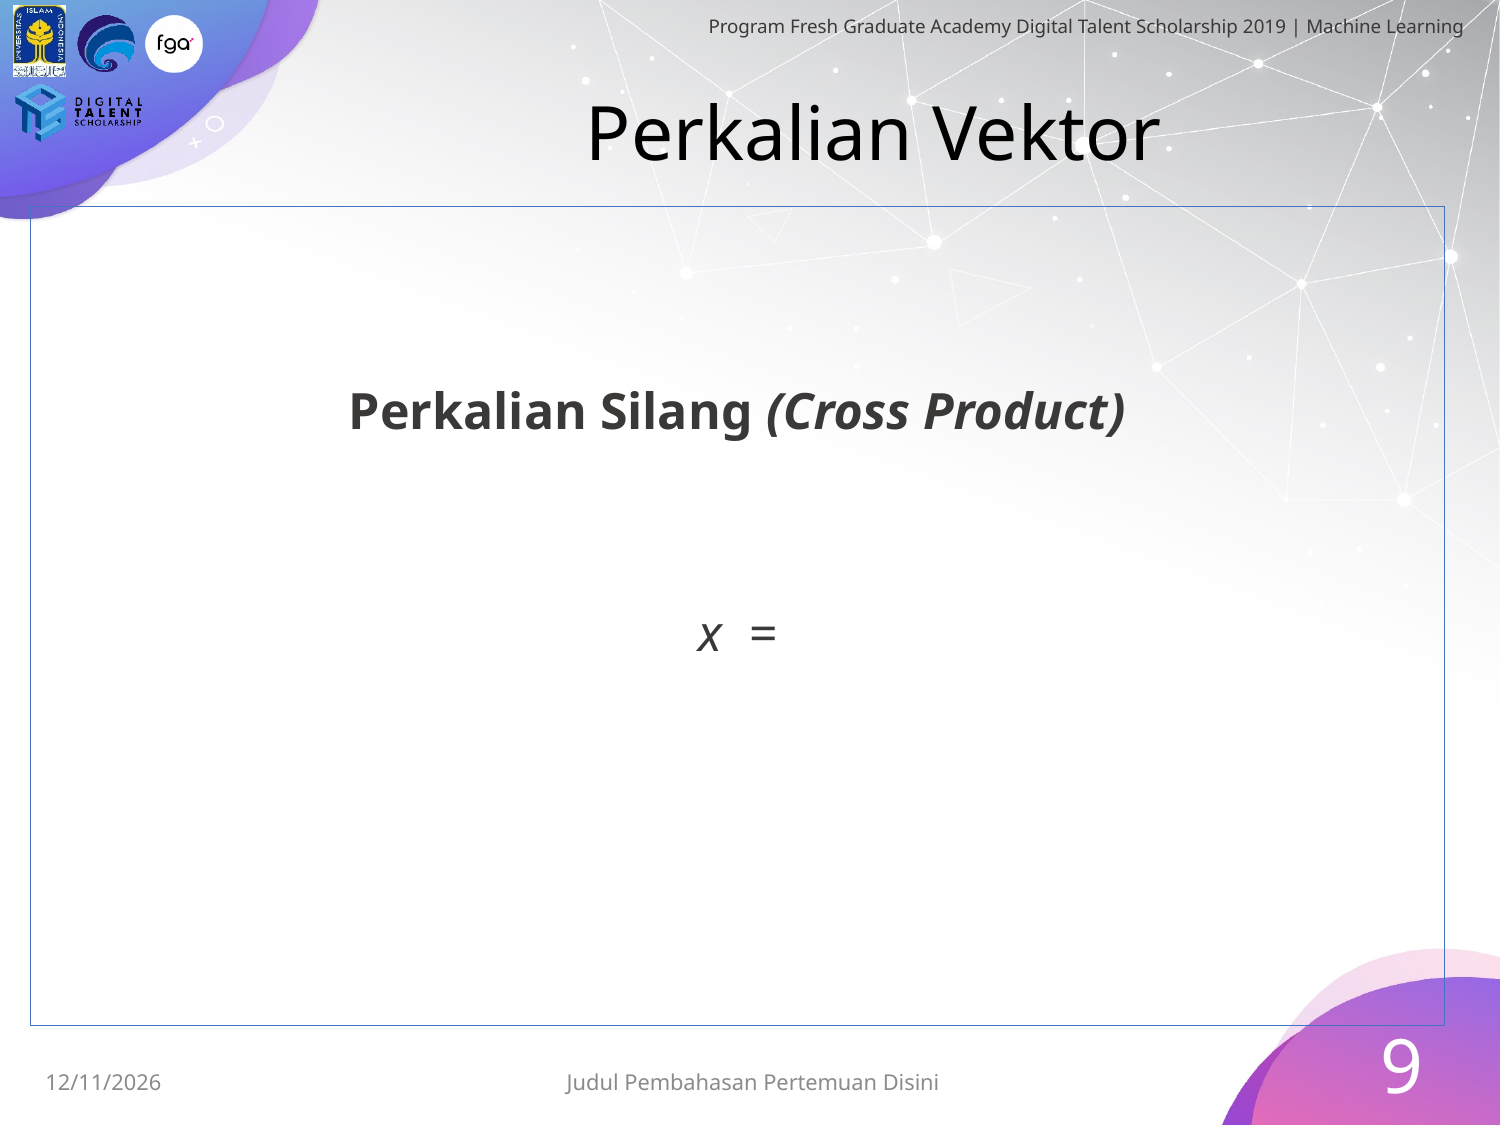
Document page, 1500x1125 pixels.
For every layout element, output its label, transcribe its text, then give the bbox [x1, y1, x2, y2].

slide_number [30, 1053, 272, 1114]
slide_number 9 [1327, 1025, 1477, 1115]
title Perkalian Vektor [271, 66, 1477, 207]
footer Judul Pembahasan Pertemuan Disini [386, 1053, 1121, 1114]
picture [0, 0, 1500, 1125]
